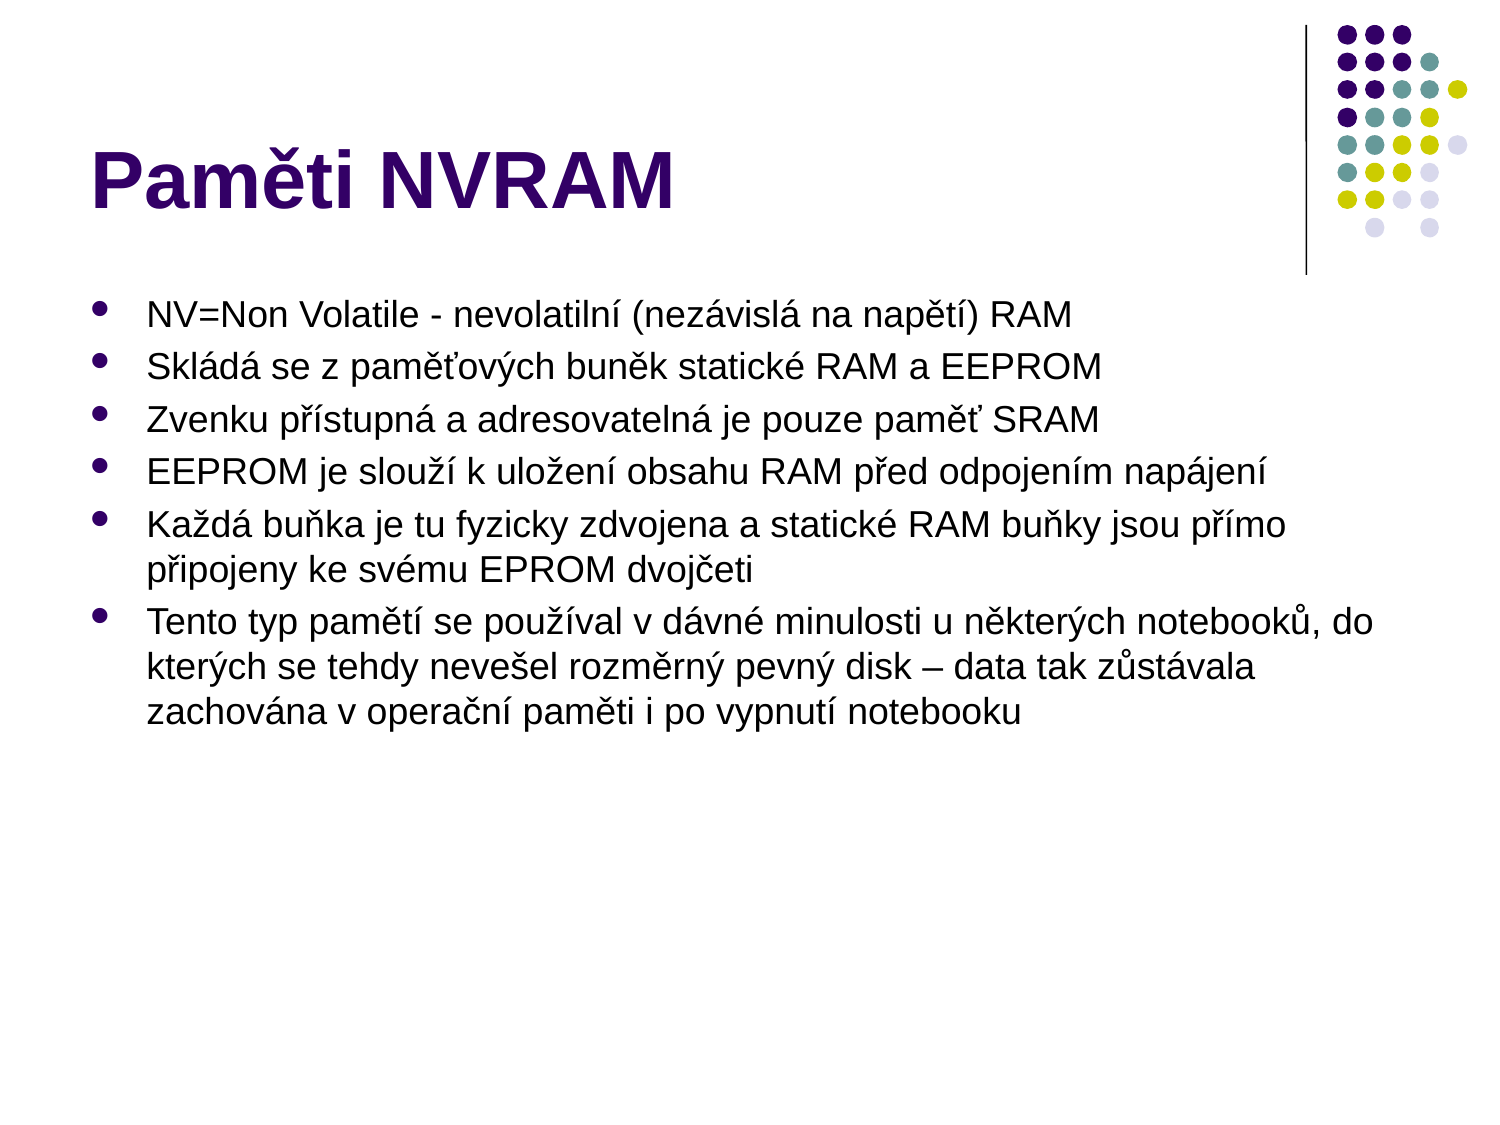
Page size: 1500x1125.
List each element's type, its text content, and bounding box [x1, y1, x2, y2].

list NV=Non Volatile - nevolatilní (nezávislá na napětí) RAM Skládá se z paměťových buněk statické RAM a EEPROM Zvenku přístupná a adresovatelná je pouze paměť SRAM EEPROM je slouží k uložení obsahu RAM před odpojením napájení Každá buňka je tu fyzicky zdvojena a statické RAM buňky jsou přímo připojeny ke svému EPROM dvojčeti Tento typ pamětí se používal v dávné minulosti u některých notebooků, do kterých se tehdy nevešel rozměrný pevný disk – data tak zůstávala zachována v operační paměti i po vypnutí notebooku [75, 282, 1425, 1006]
title Paměti NVRAM [75, 20, 1313, 233]
